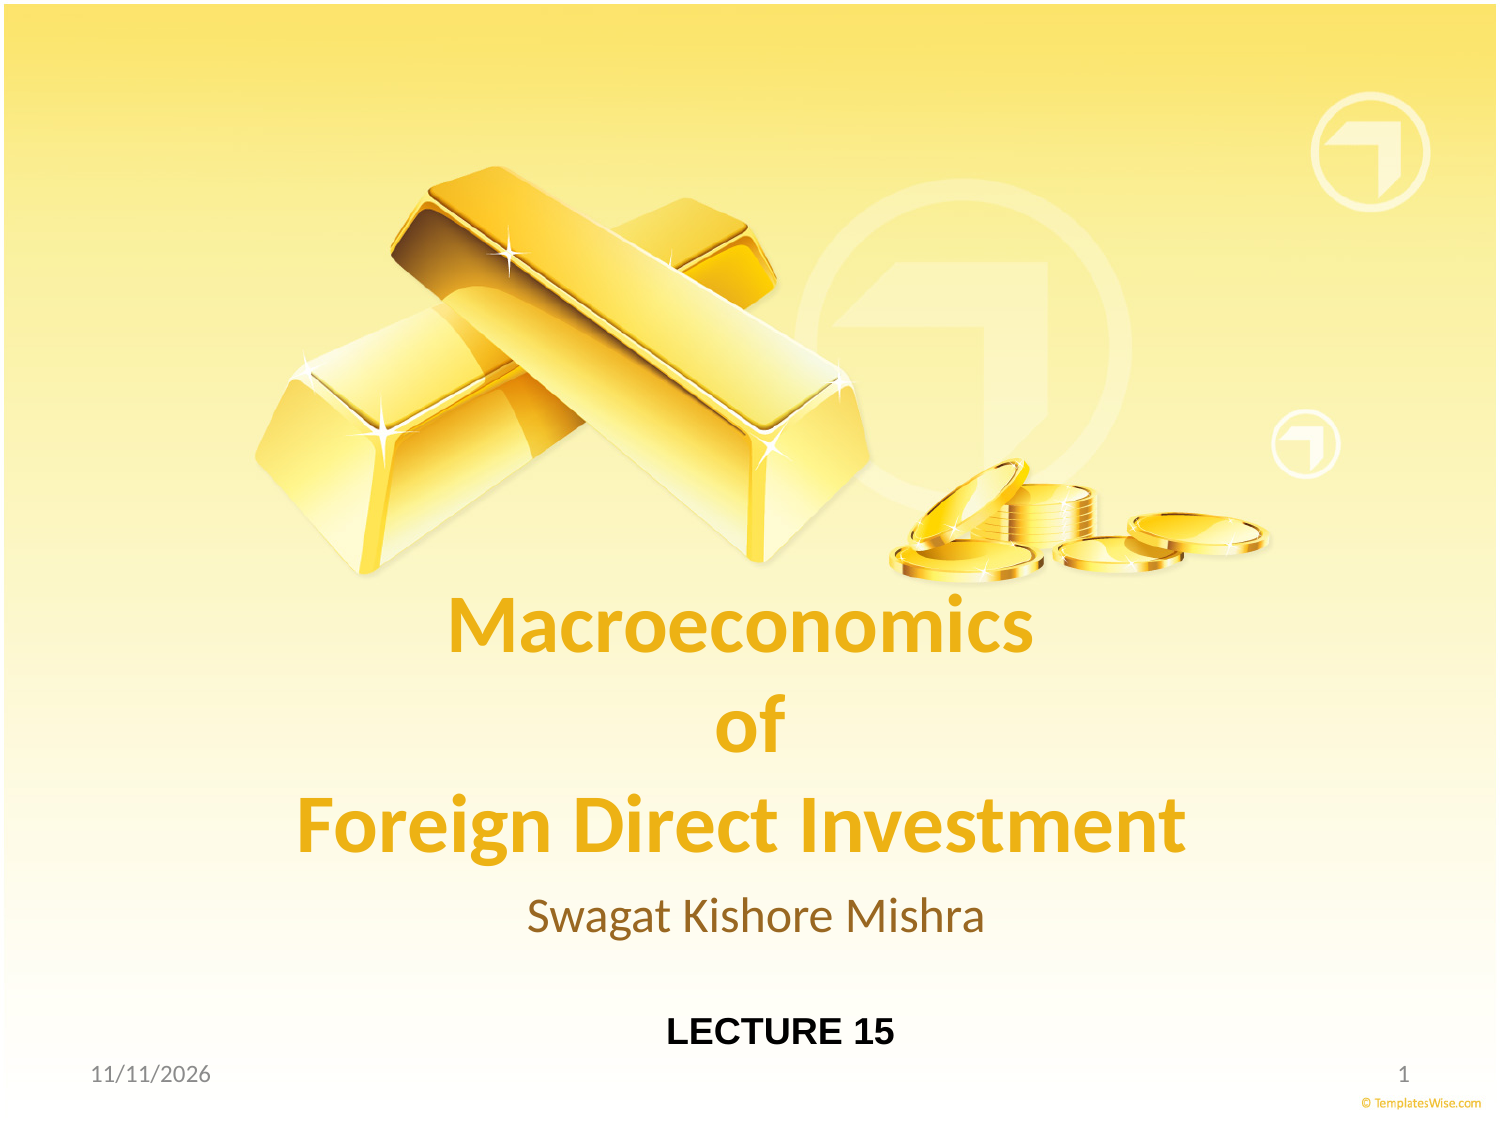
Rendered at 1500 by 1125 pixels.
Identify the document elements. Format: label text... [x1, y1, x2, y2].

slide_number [75, 1042, 425, 1103]
title Macroeconomics of Foreign Direct Investment [112, 549, 1388, 888]
subtitle Swagat Kishore Mishra [274, 874, 1238, 988]
text_box LECTURE 15 [651, 999, 911, 1060]
slide_number 1 [1074, 1042, 1425, 1103]
picture [0, 0, 1500, 1125]
